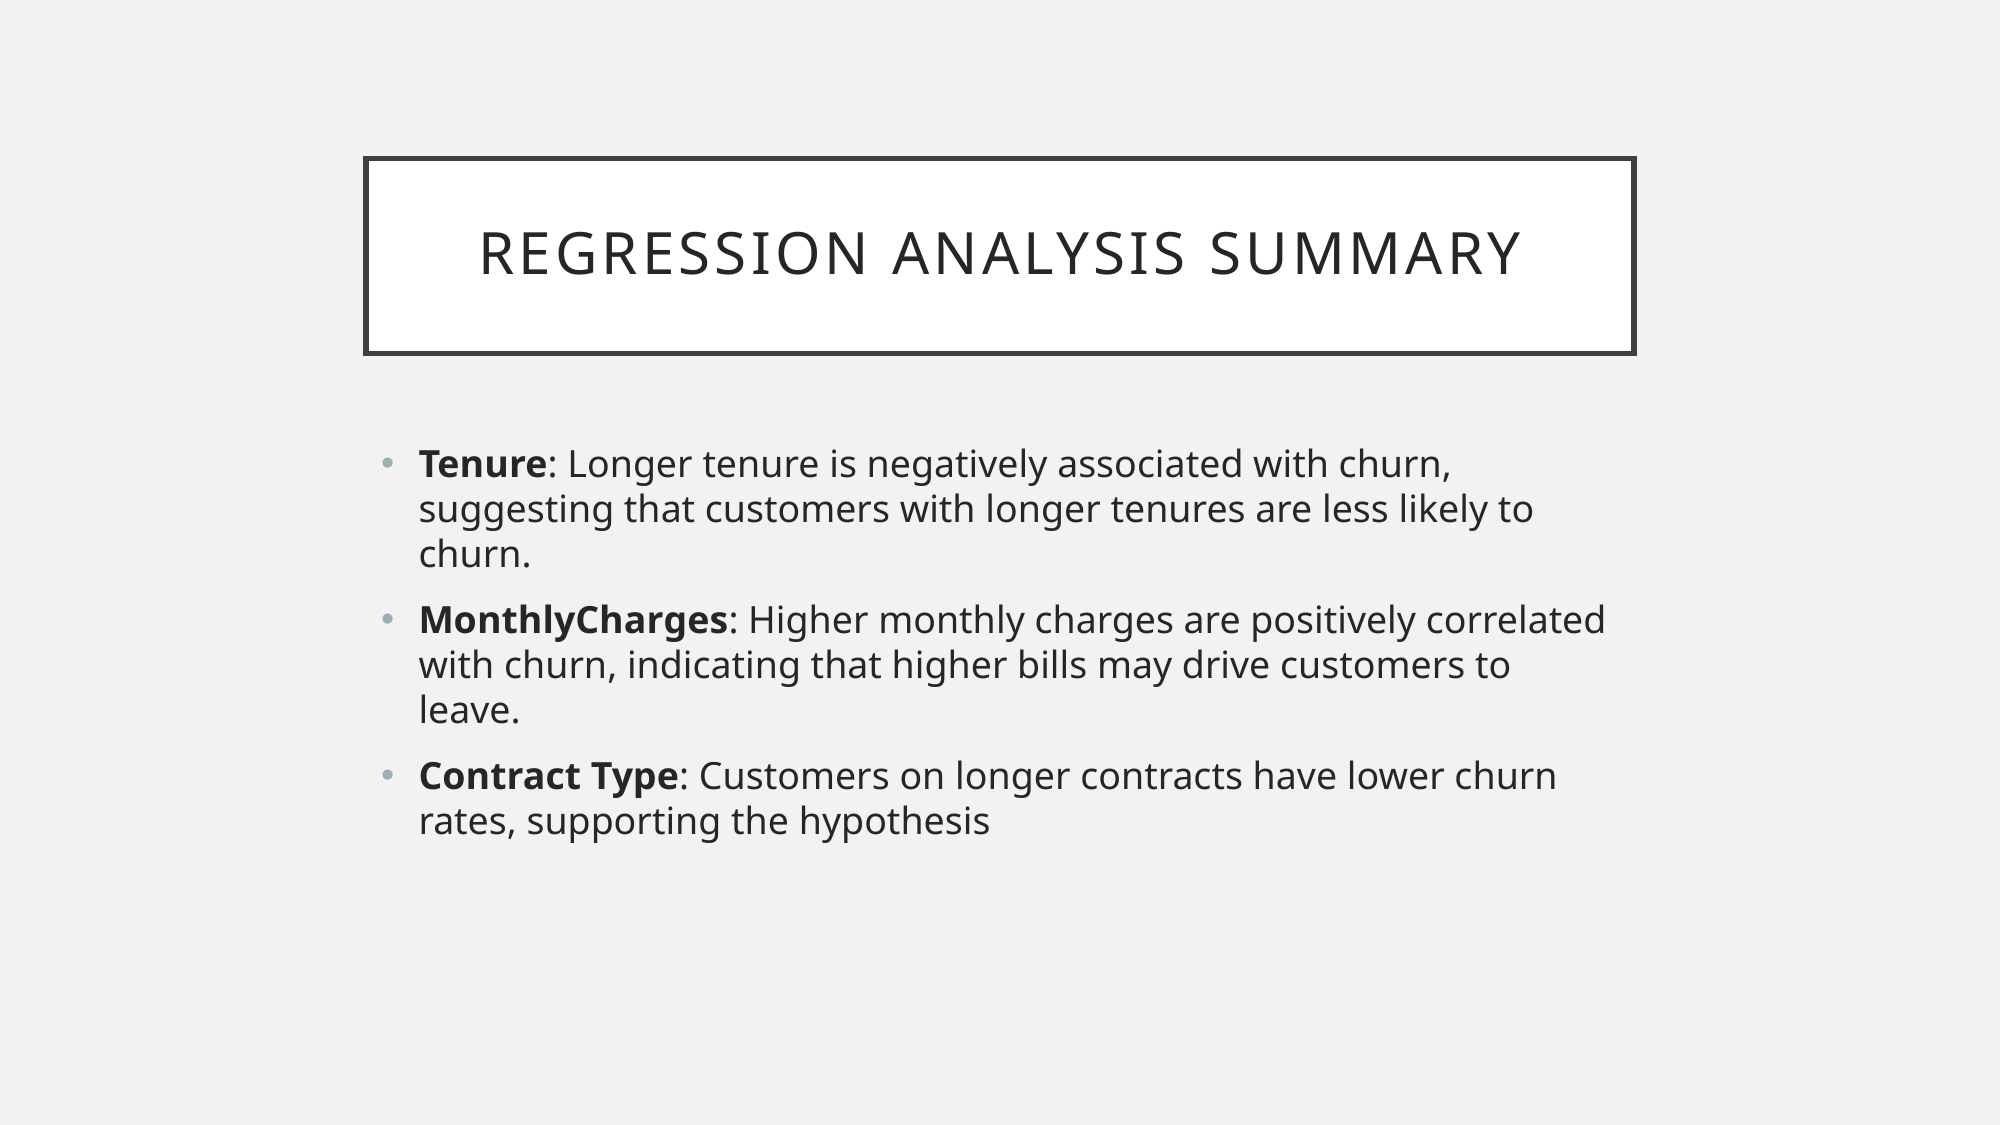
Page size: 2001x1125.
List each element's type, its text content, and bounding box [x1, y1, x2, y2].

title Regression Analysis Summary [363, 156, 1637, 356]
list Tenure: Longer tenure is negatively associated with churn, suggesting that customers with longer tenures are less likely to churn. MonthlyCharges: Higher monthly charges are positively correlated with churn, indicating that higher bills may drive customers to leave. Contract Type: Customers on longer contracts have lower churn rates, supporting the hypothesis [366, 432, 1634, 942]
